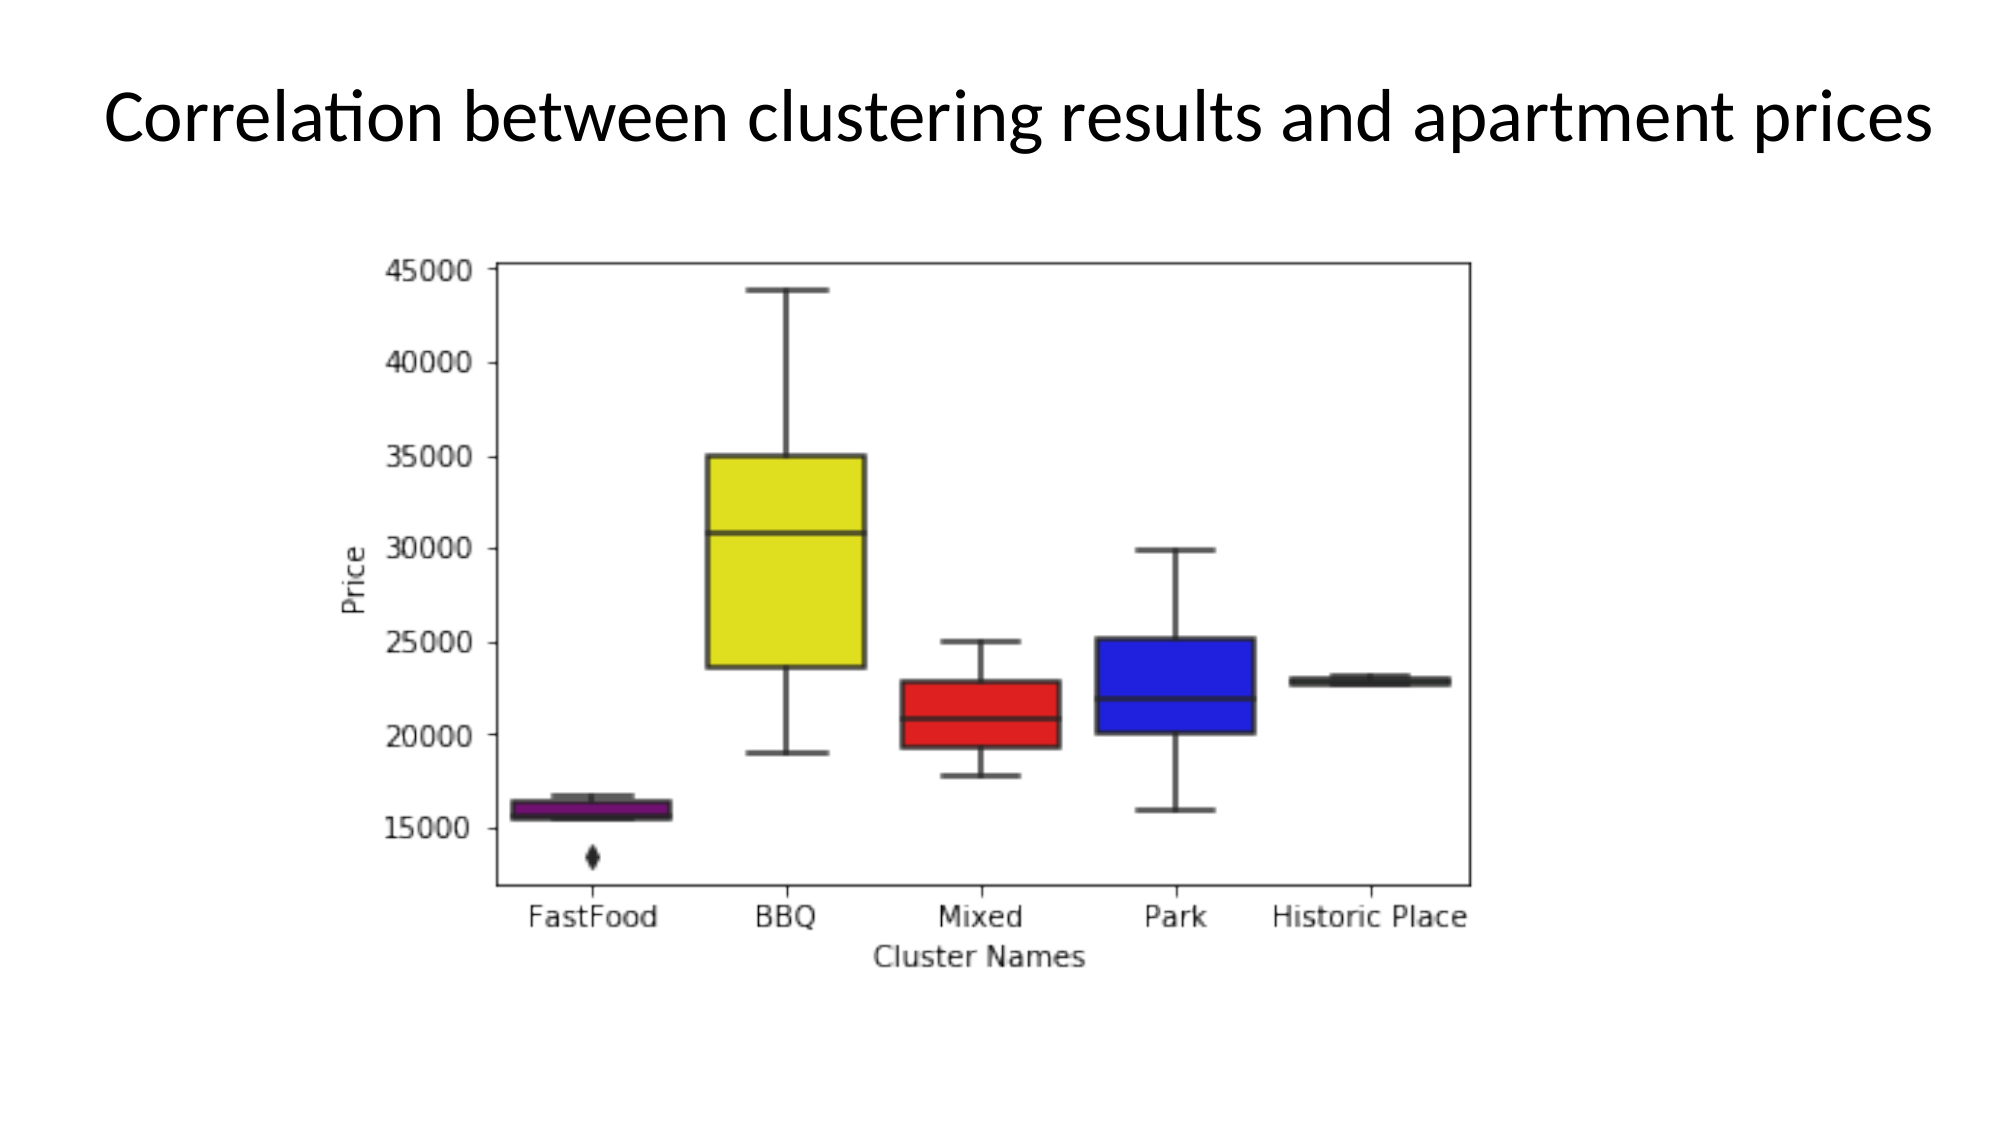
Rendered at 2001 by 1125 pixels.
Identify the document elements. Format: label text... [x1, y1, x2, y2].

title Correlation between clustering results and apartment prices [89, 50, 1962, 165]
picture [322, 234, 1499, 994]
